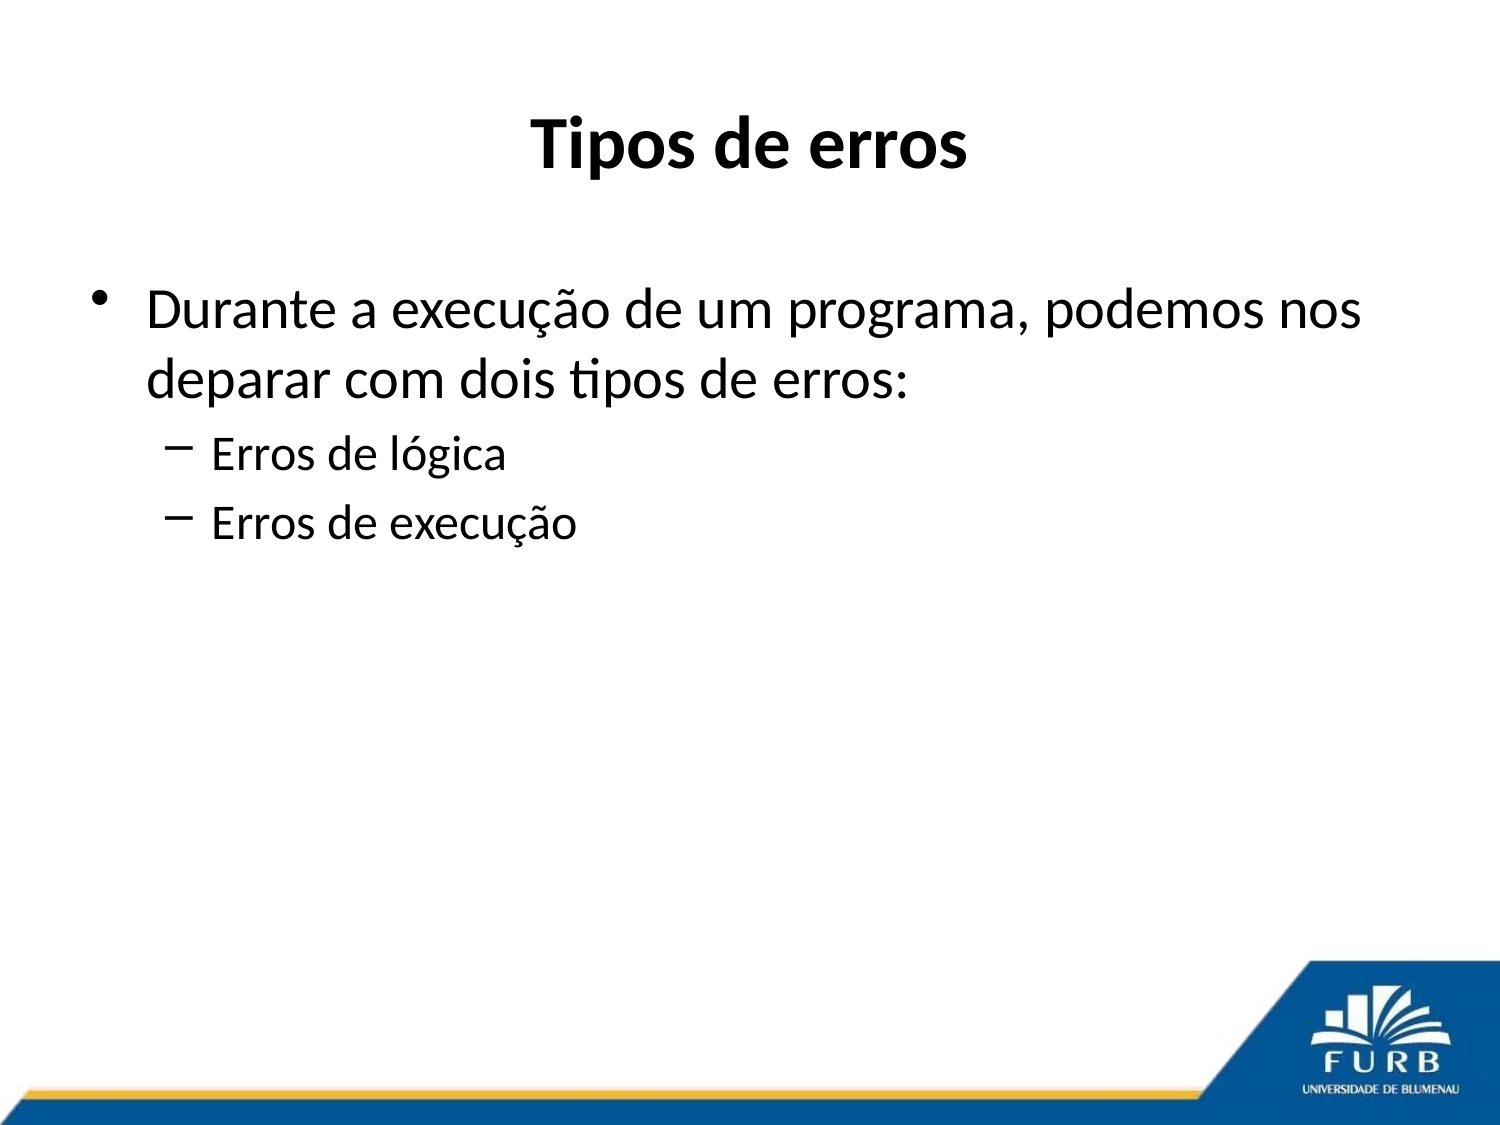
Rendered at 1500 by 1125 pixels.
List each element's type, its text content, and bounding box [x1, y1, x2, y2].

picture [0, 0, 1500, 1125]
title Tipos de erros [75, 45, 1425, 233]
list Durante a execução de um programa, podemos nos deparar com dois tipos de erros: Erros de lógica Erros de execução [75, 262, 1425, 1083]
